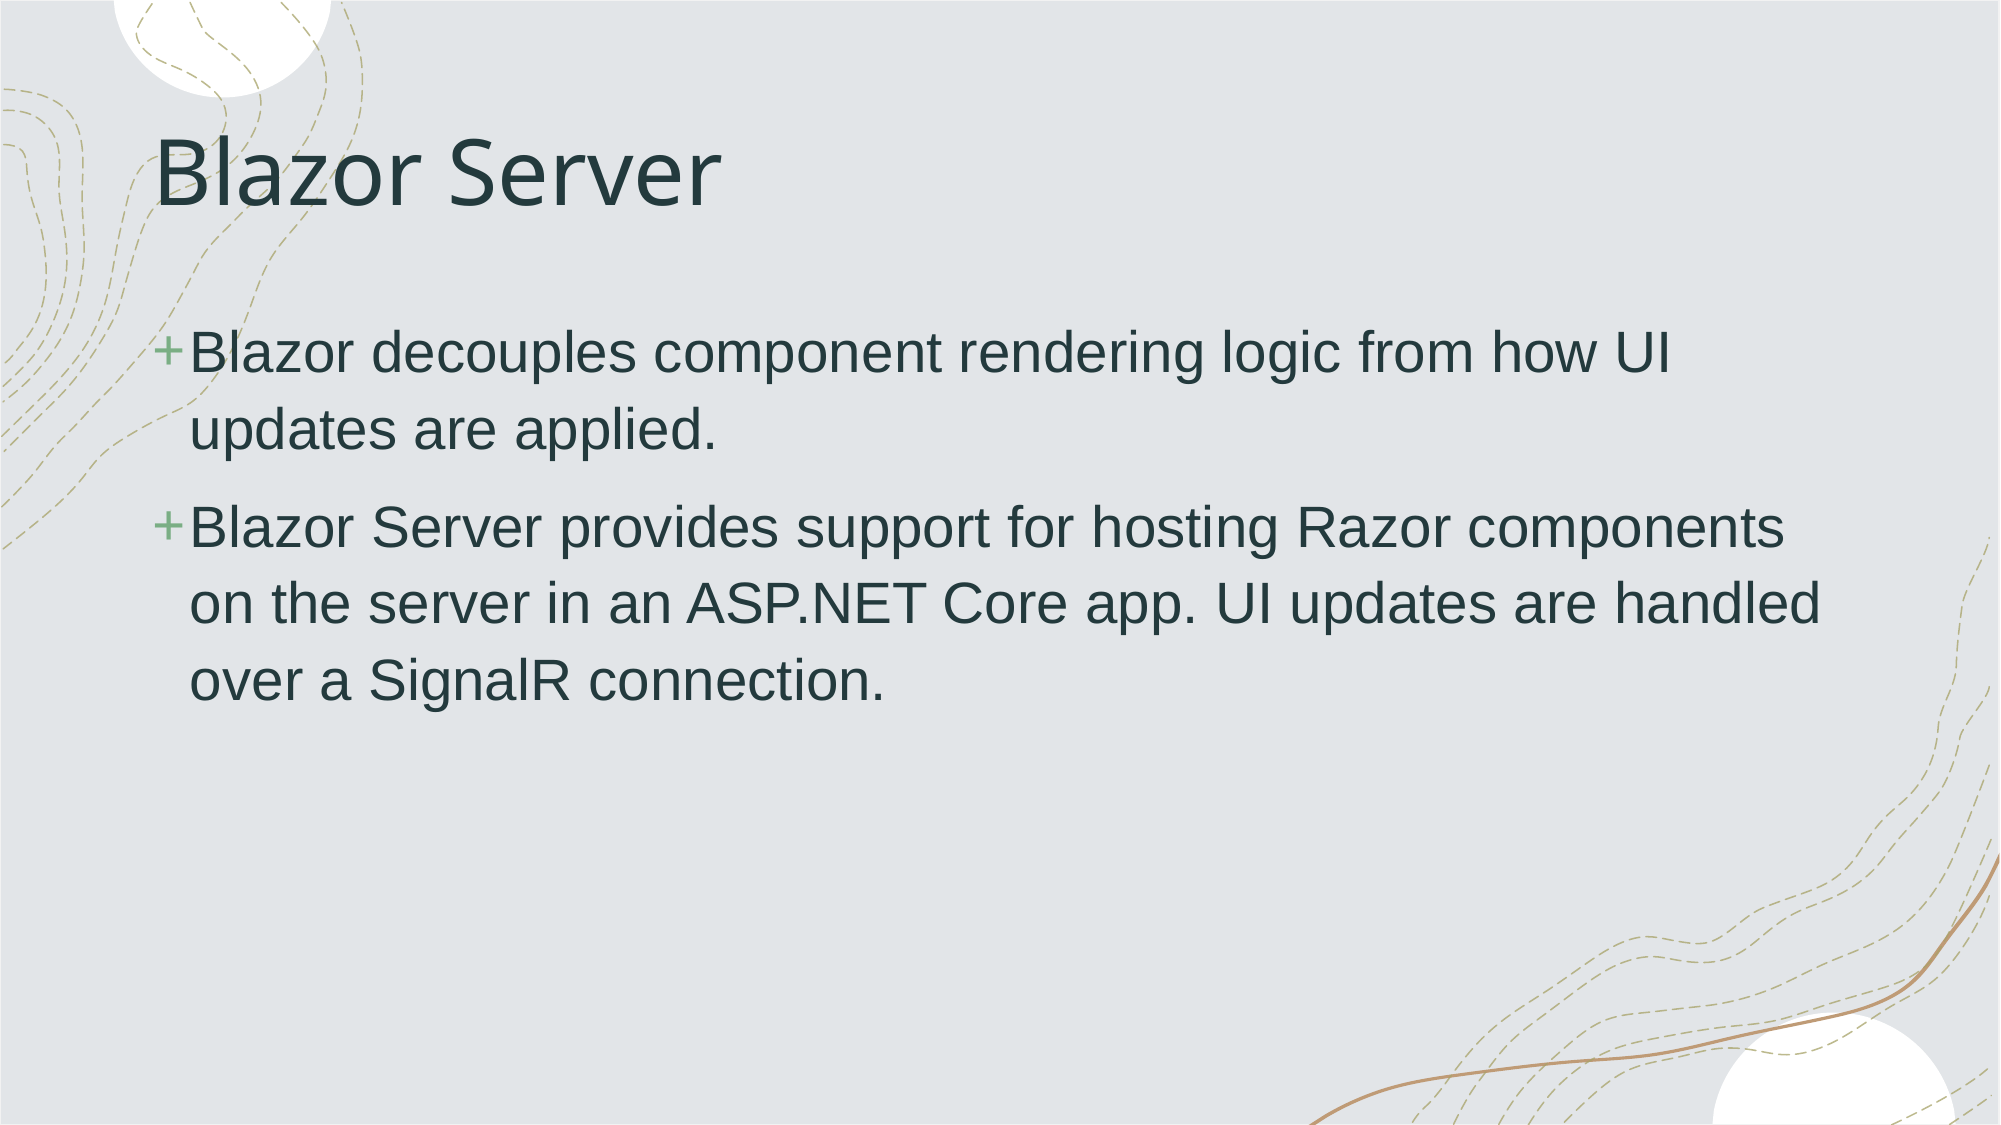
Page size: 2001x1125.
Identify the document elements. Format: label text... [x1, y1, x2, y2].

title Blazor Server [137, 59, 1863, 278]
list Blazor decouples component rendering logic from how UI updates are applied. Blazor Server provides support for hosting Razor components on the server in an ASP.NET Core app. UI updates are handled over a SignalR connection. [137, 299, 1863, 1014]
